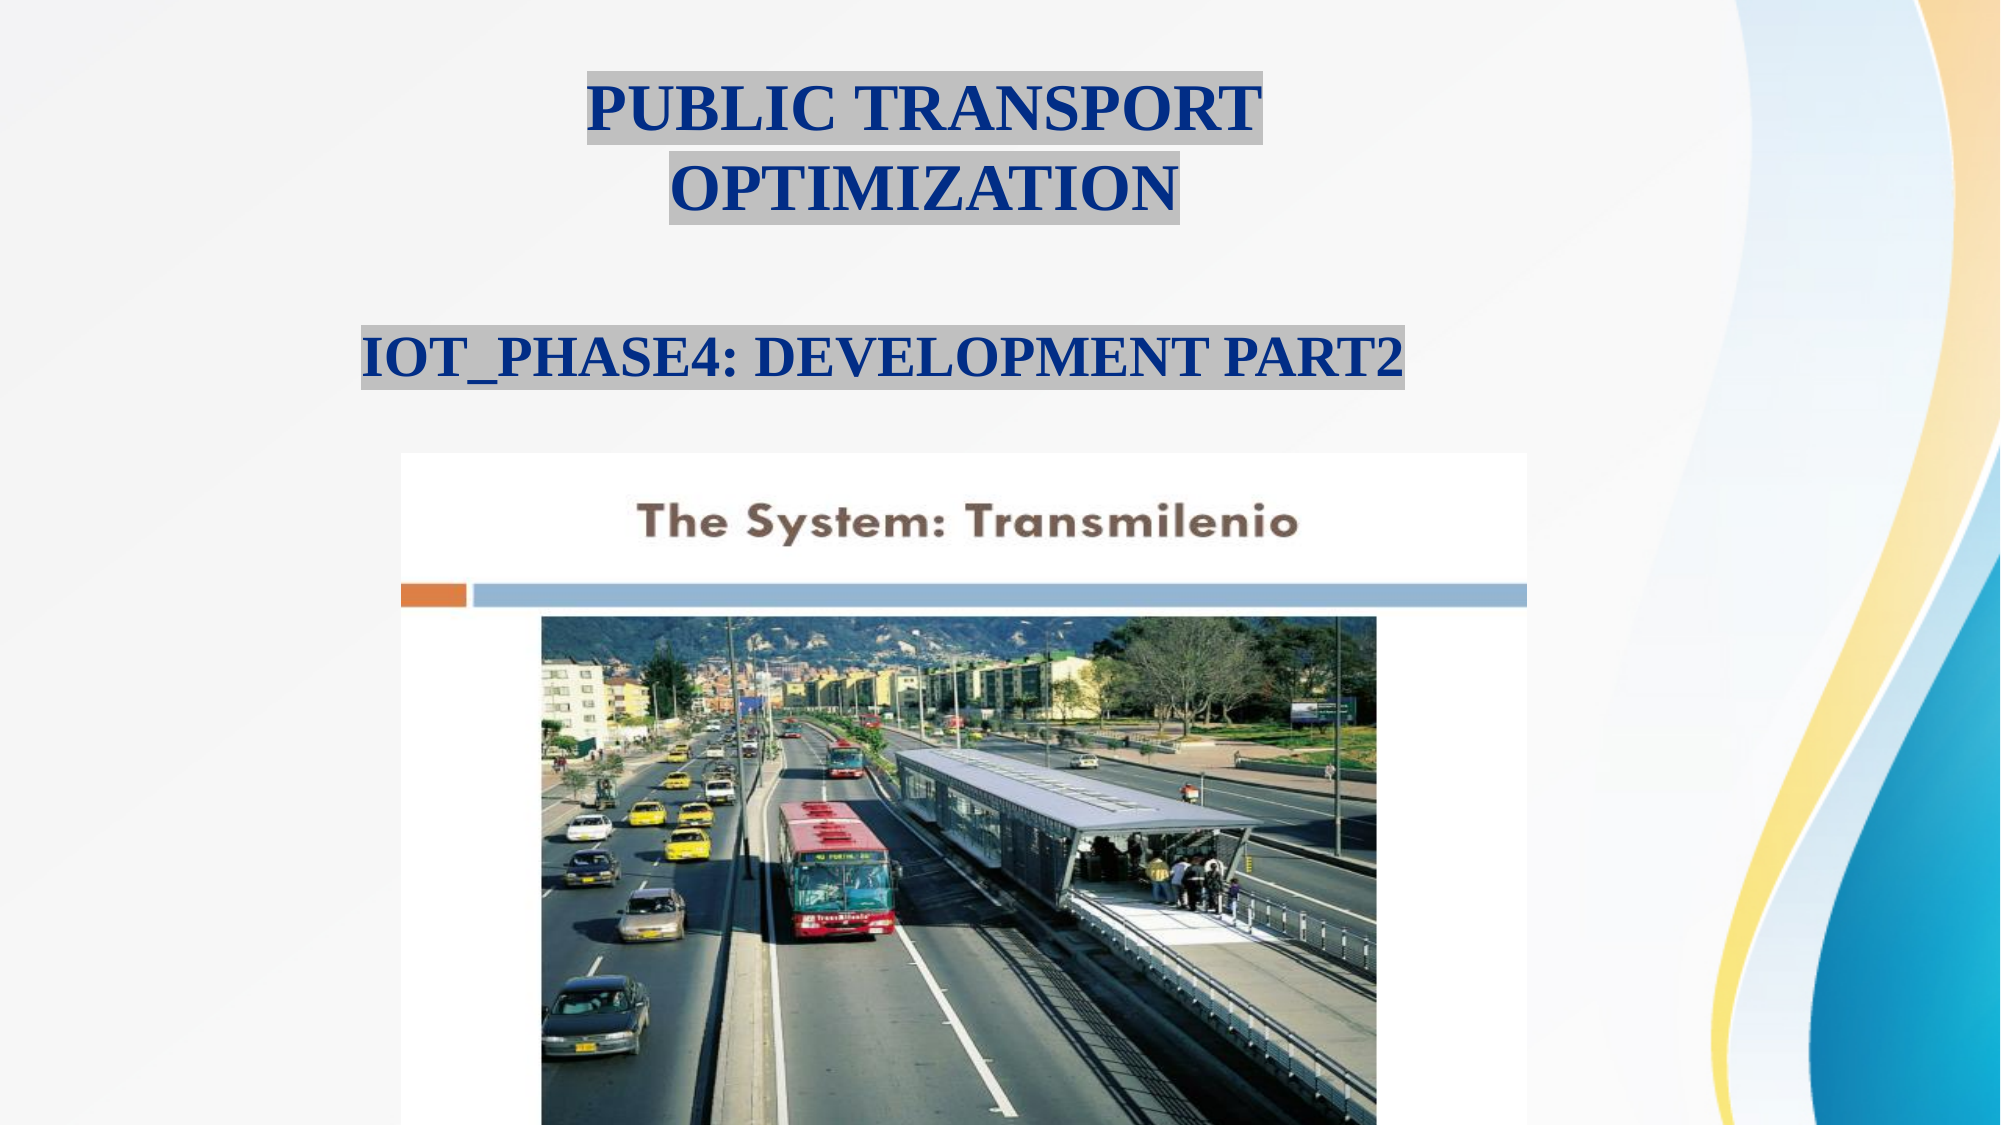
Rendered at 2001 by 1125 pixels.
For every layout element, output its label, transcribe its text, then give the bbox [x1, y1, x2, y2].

text_box PUBLIC TRANSPORT OPTIMIZATION [467, 56, 1382, 232]
picture [0, 0, 2001, 1125]
text_box IOT_PHASE4: DEVELOPMENT PART2 [346, 311, 1420, 396]
